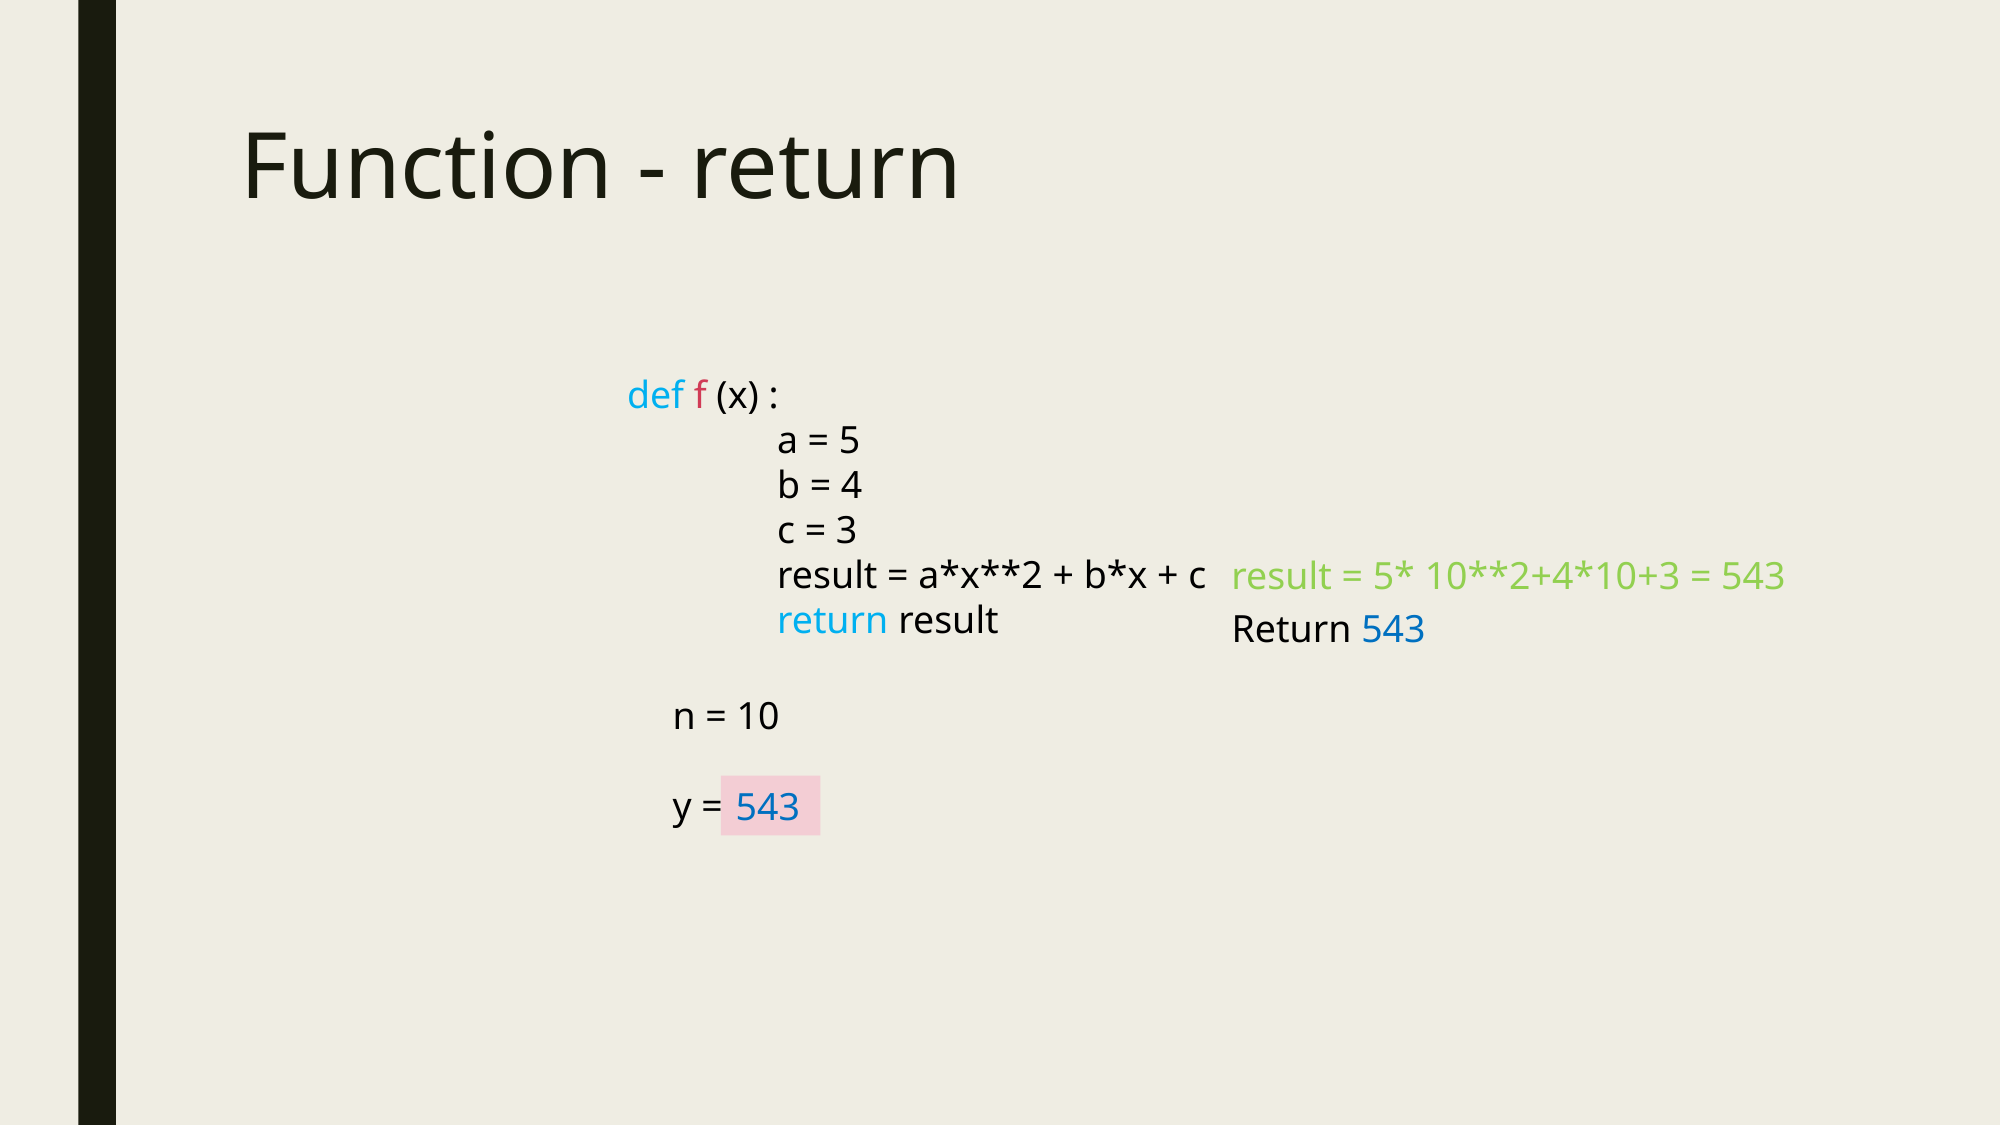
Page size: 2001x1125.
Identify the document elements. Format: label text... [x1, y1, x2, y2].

text_box 543 [720, 775, 821, 836]
text_box Return 543 [1216, 597, 1518, 657]
title Function - return [225, 112, 1800, 357]
text_box result = 5* 10**2+4*10+3 = 543 [1216, 544, 1851, 604]
text_box n = 10 y = f (n) [657, 684, 838, 835]
text_box def f (x) : a = 5 b = 4 c = 3 result = a*x**2 + b*x + c return result [612, 363, 1222, 693]
